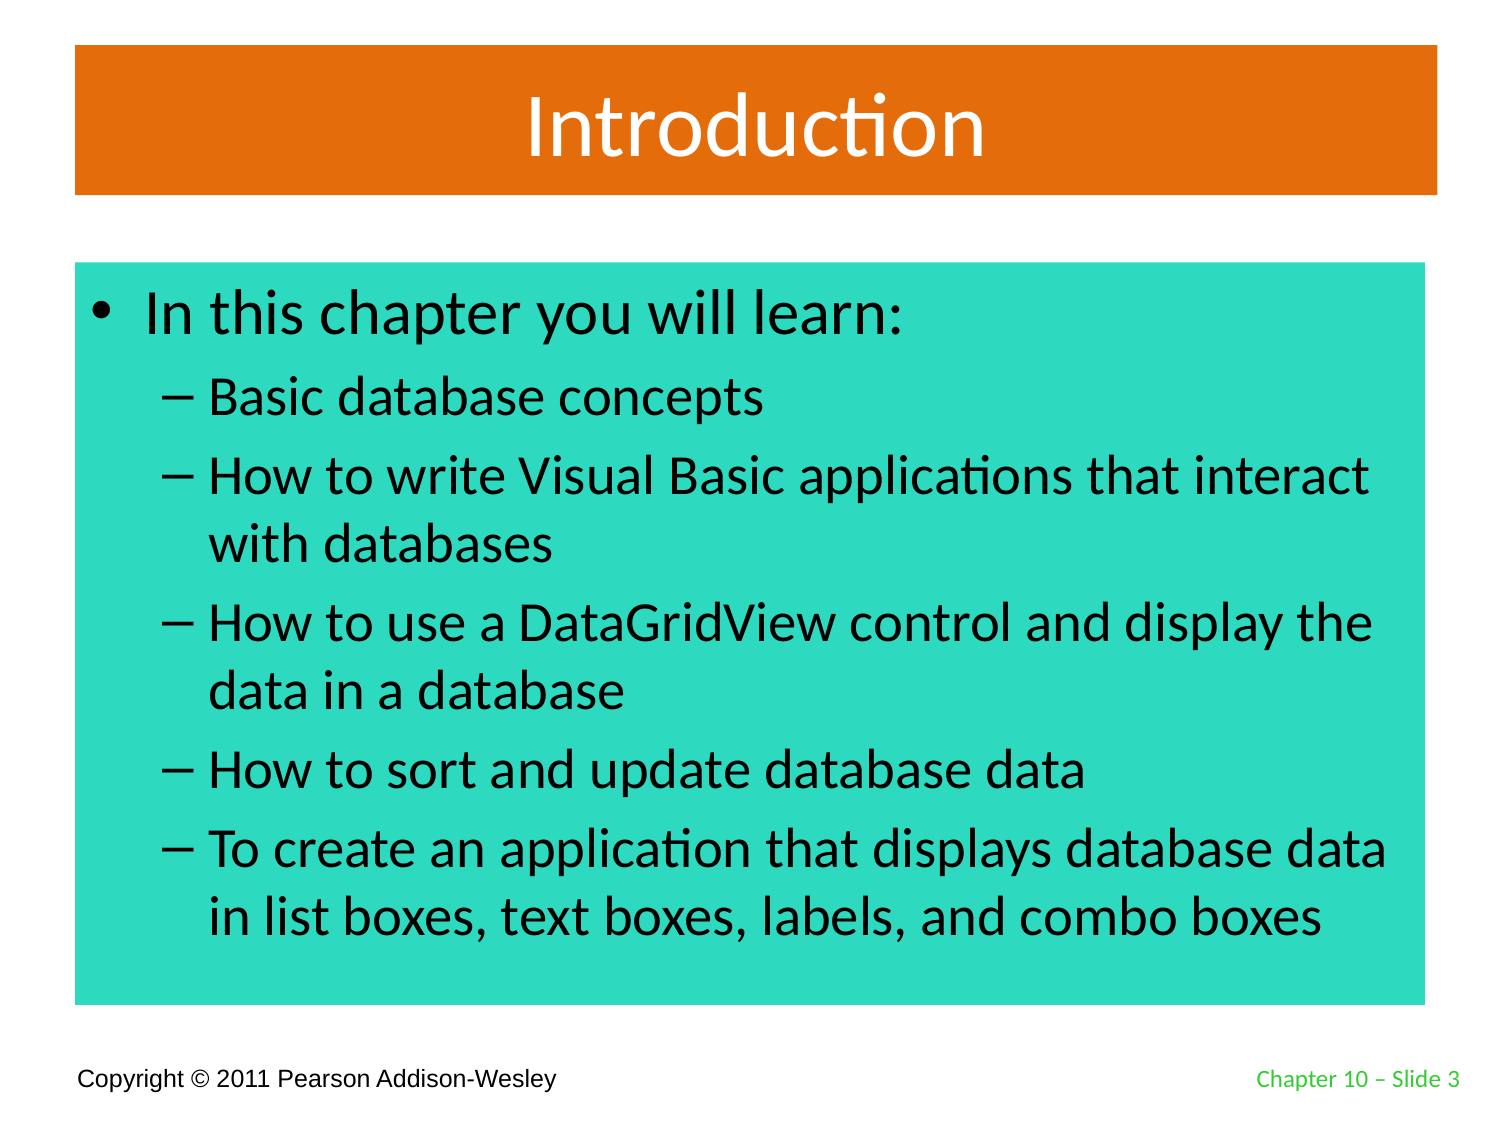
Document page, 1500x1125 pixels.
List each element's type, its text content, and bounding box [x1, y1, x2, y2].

title Introduction [75, 45, 1438, 196]
list In this chapter you will learn: Basic database concepts How to write Visual Basic applications that interact with databases How to use a DataGridView control and display the data in a database How to sort and update database data To create an application that displays database data in list boxes, text boxes, labels, and combo boxes [75, 262, 1425, 1005]
slide_number Chapter 10 – Slide 3 [1162, 1024, 1476, 1101]
